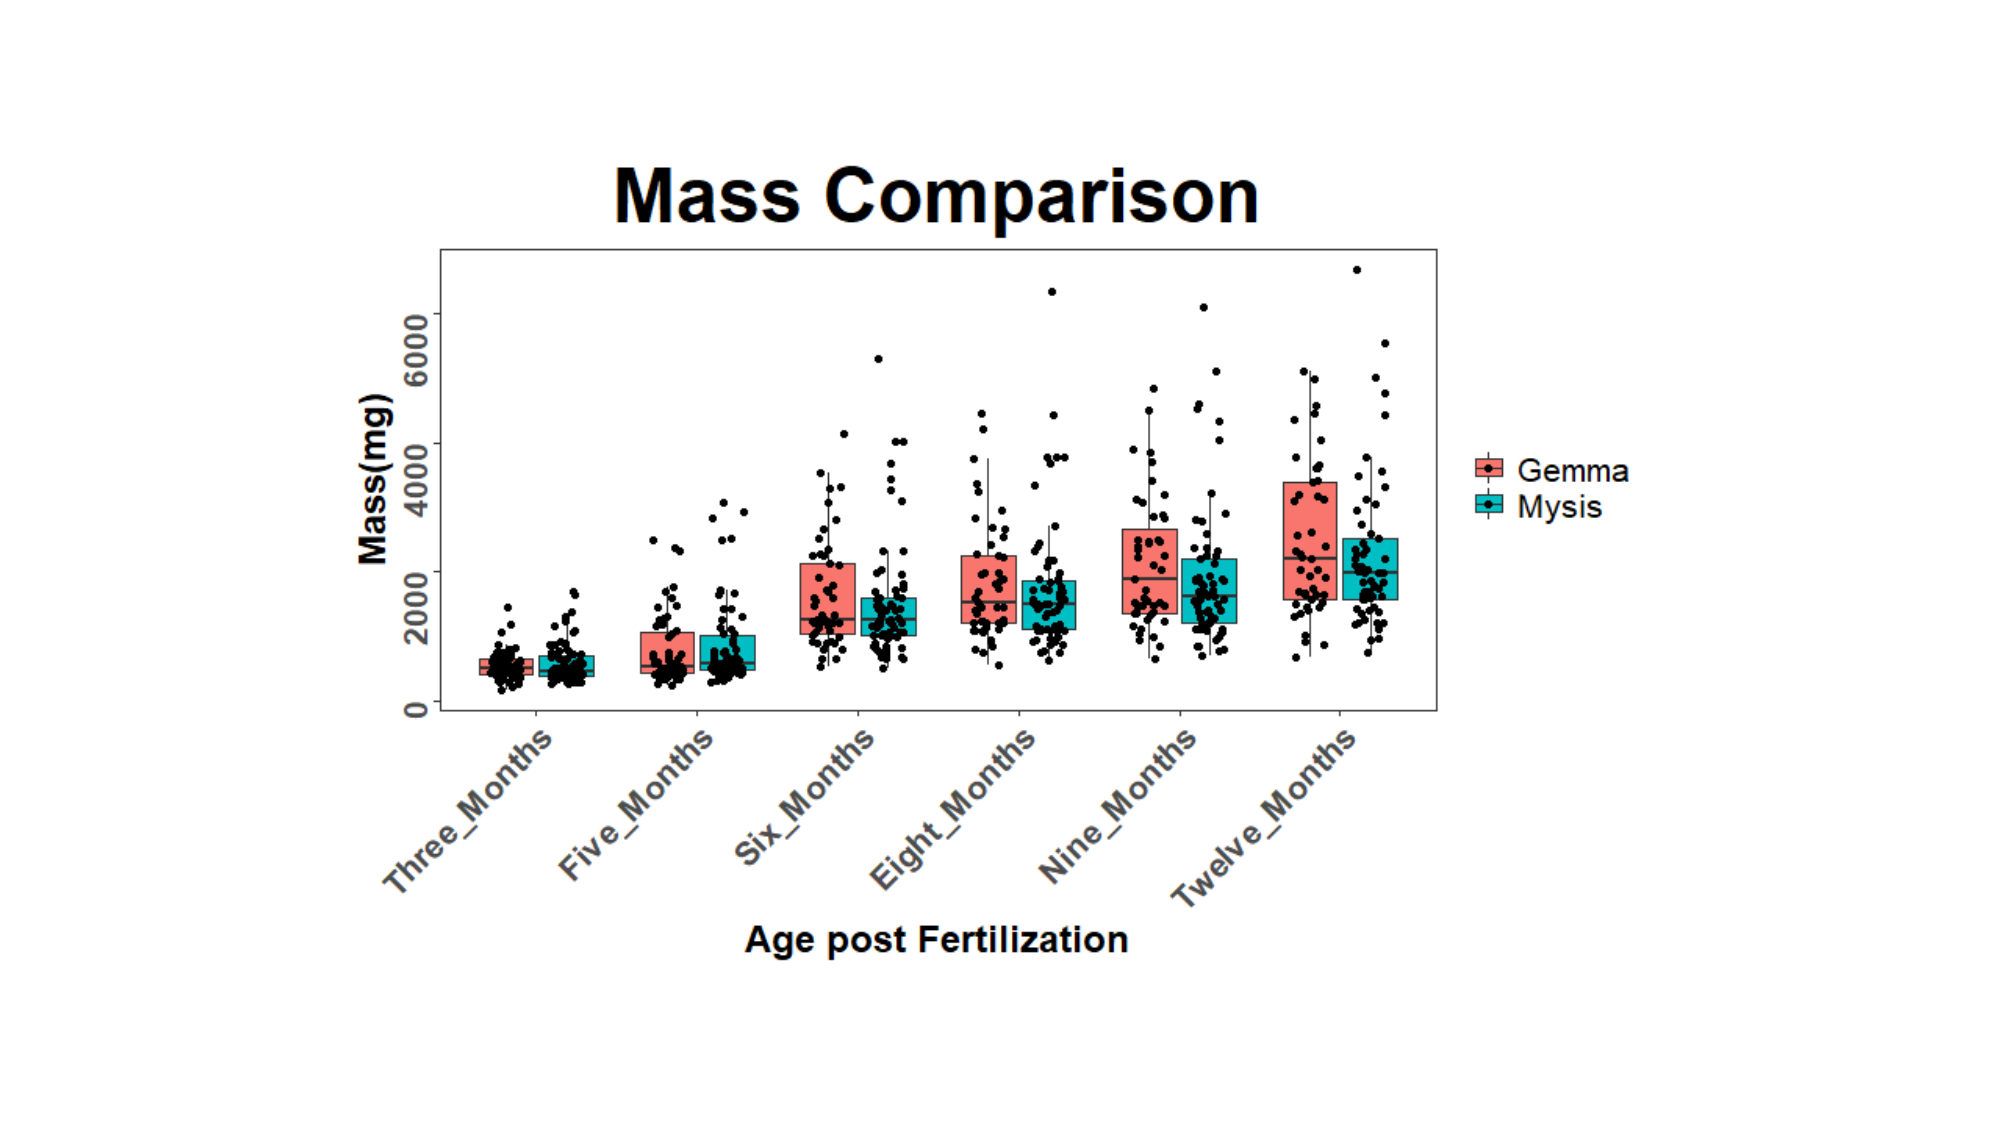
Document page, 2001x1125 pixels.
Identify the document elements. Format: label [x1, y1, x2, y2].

picture [326, 135, 1674, 990]
